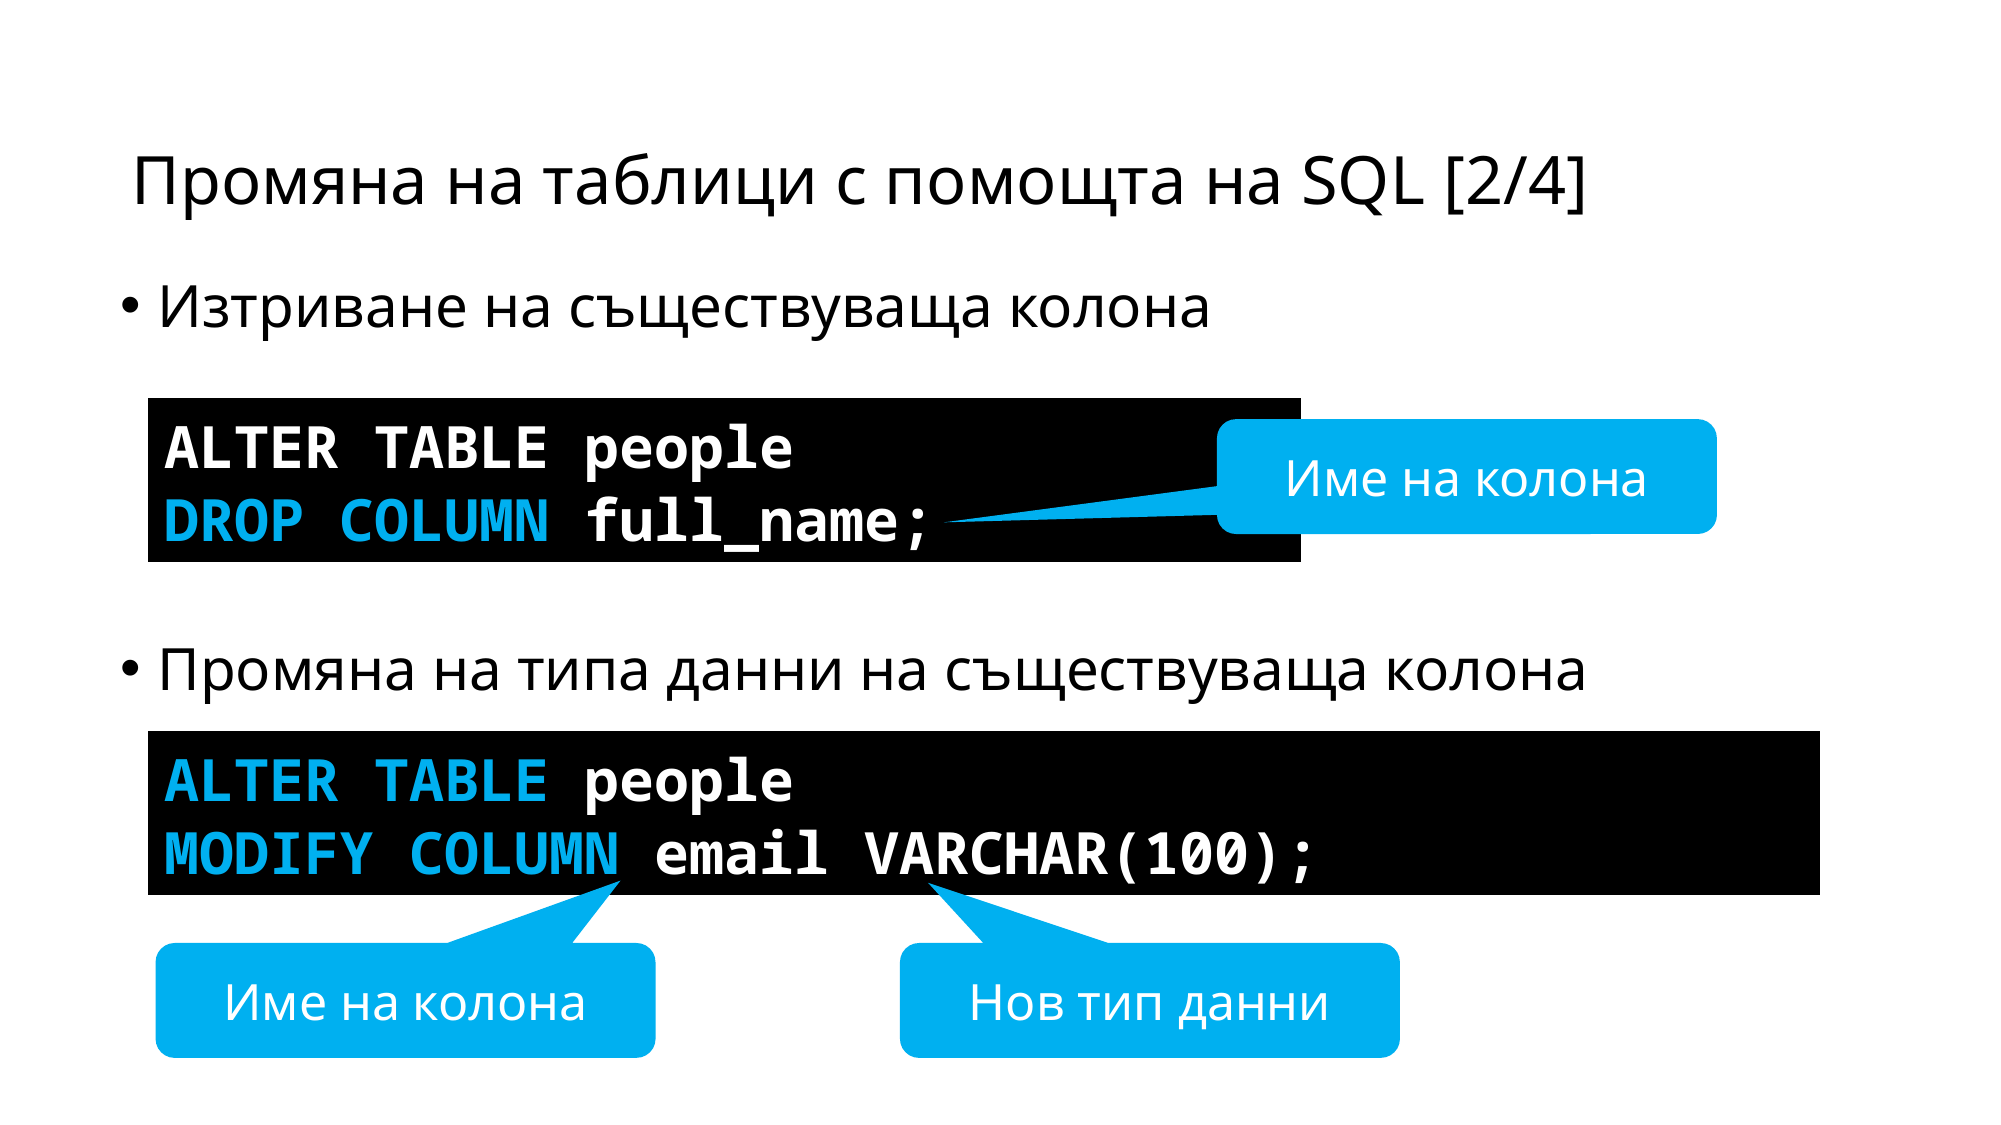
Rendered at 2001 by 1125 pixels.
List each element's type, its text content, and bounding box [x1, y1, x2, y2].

text_box Име на колона [943, 418, 1719, 536]
text_box Промяна на таблици с помощта на SQL [2/4] [116, 128, 1908, 238]
text_box ALTER TABLE people DROP COLUMN full_name; [148, 398, 1301, 562]
text_box Име на колона [154, 878, 657, 1059]
list Изтриване на съществуваща колона Промяна на типа данни на съществуваща колона [105, 269, 1982, 952]
text_box Нов тип данни [898, 881, 1401, 1059]
text_box ALTER TABLE people MODIFY COLUMN email VARCHAR(100); [148, 731, 1820, 895]
